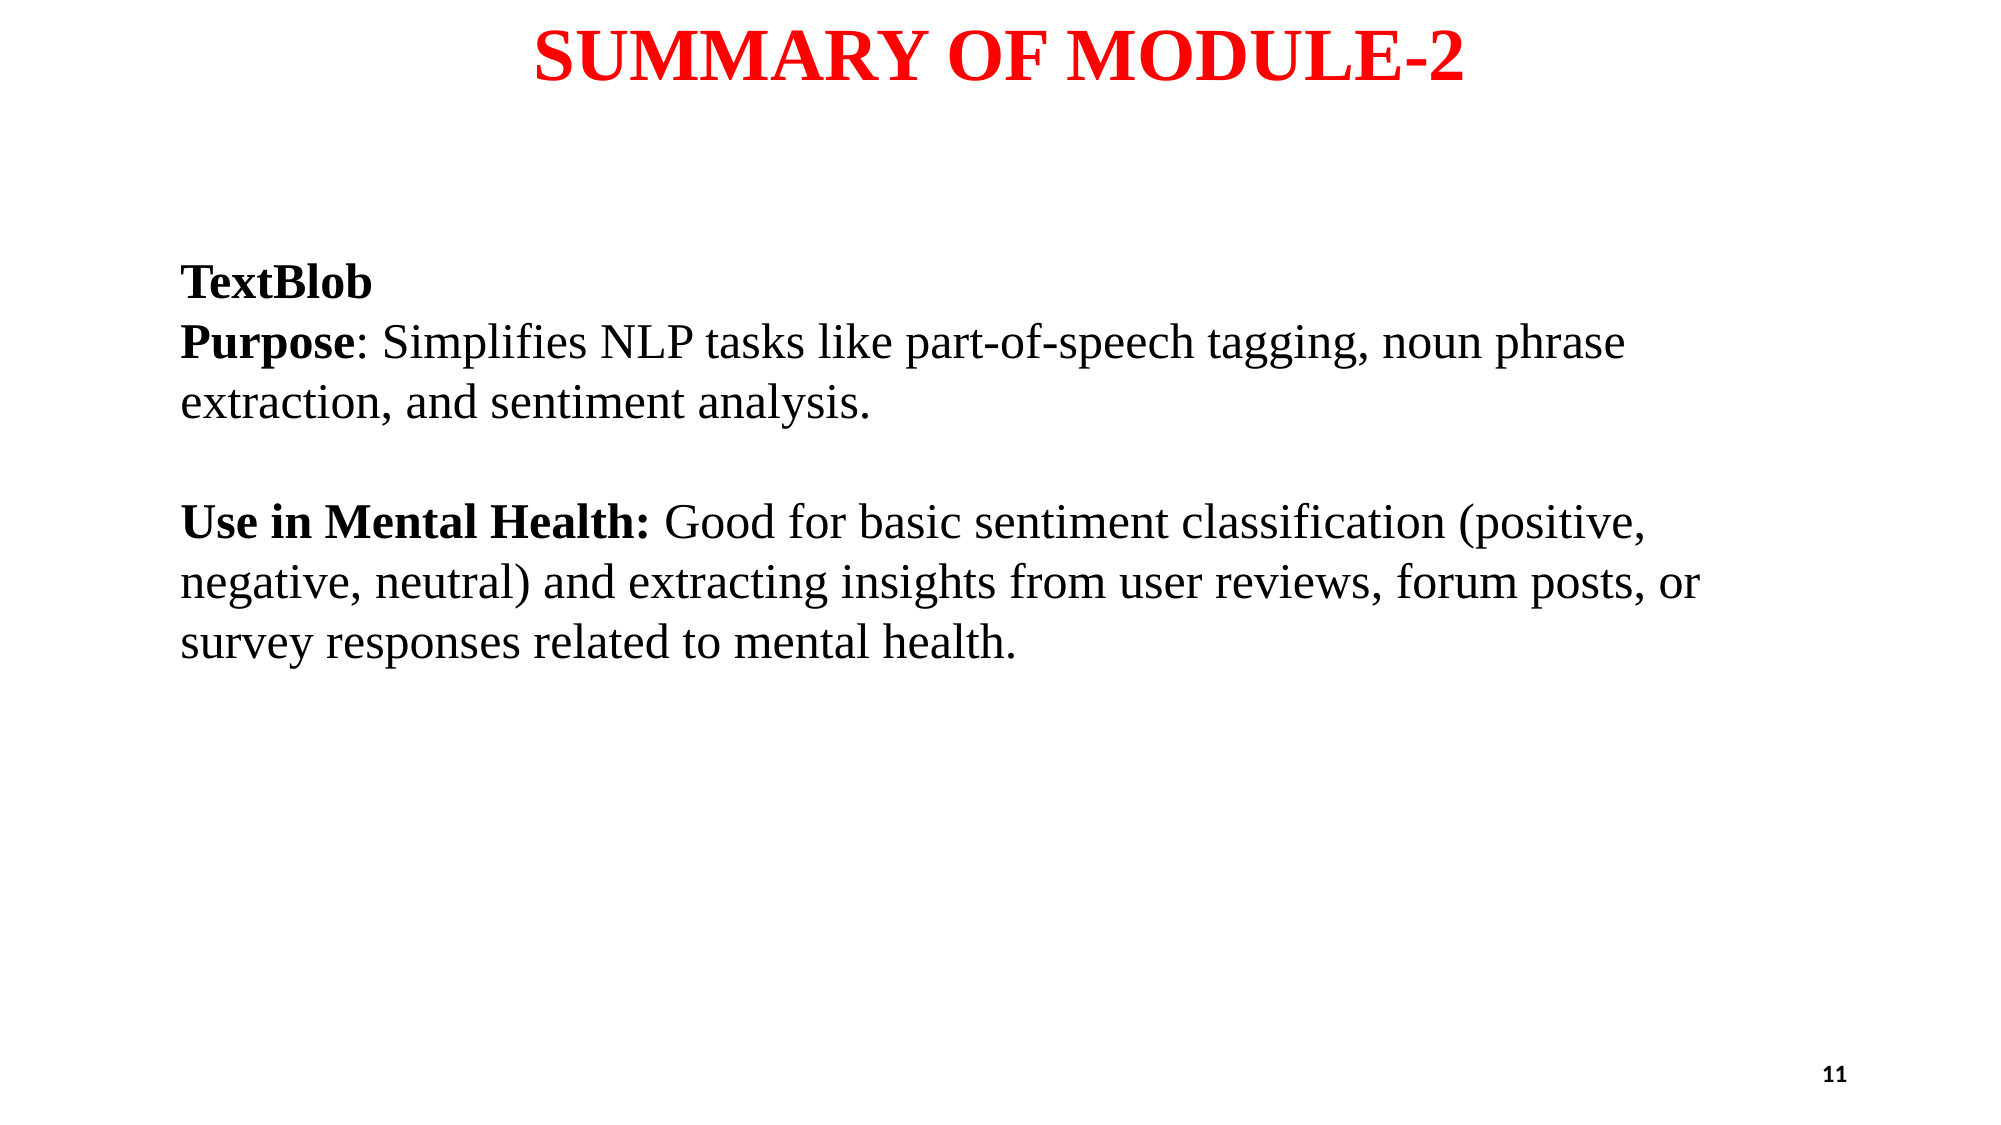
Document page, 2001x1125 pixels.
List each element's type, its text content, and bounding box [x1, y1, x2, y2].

list TextBlob Purpose: Simplifies NLP tasks like part-of-speech tagging, noun phrase extraction, and sentiment analysis. Use in Mental Health: Good for basic sentiment classification (positive, negative, neutral) and extracting insights from user reviews, forum posts, or survey responses related to mental health. [165, 241, 1835, 1103]
title SUMMARY OF MODULE-2 [0, 0, 2000, 112]
slide_number 11 [1412, 1042, 1863, 1103]
